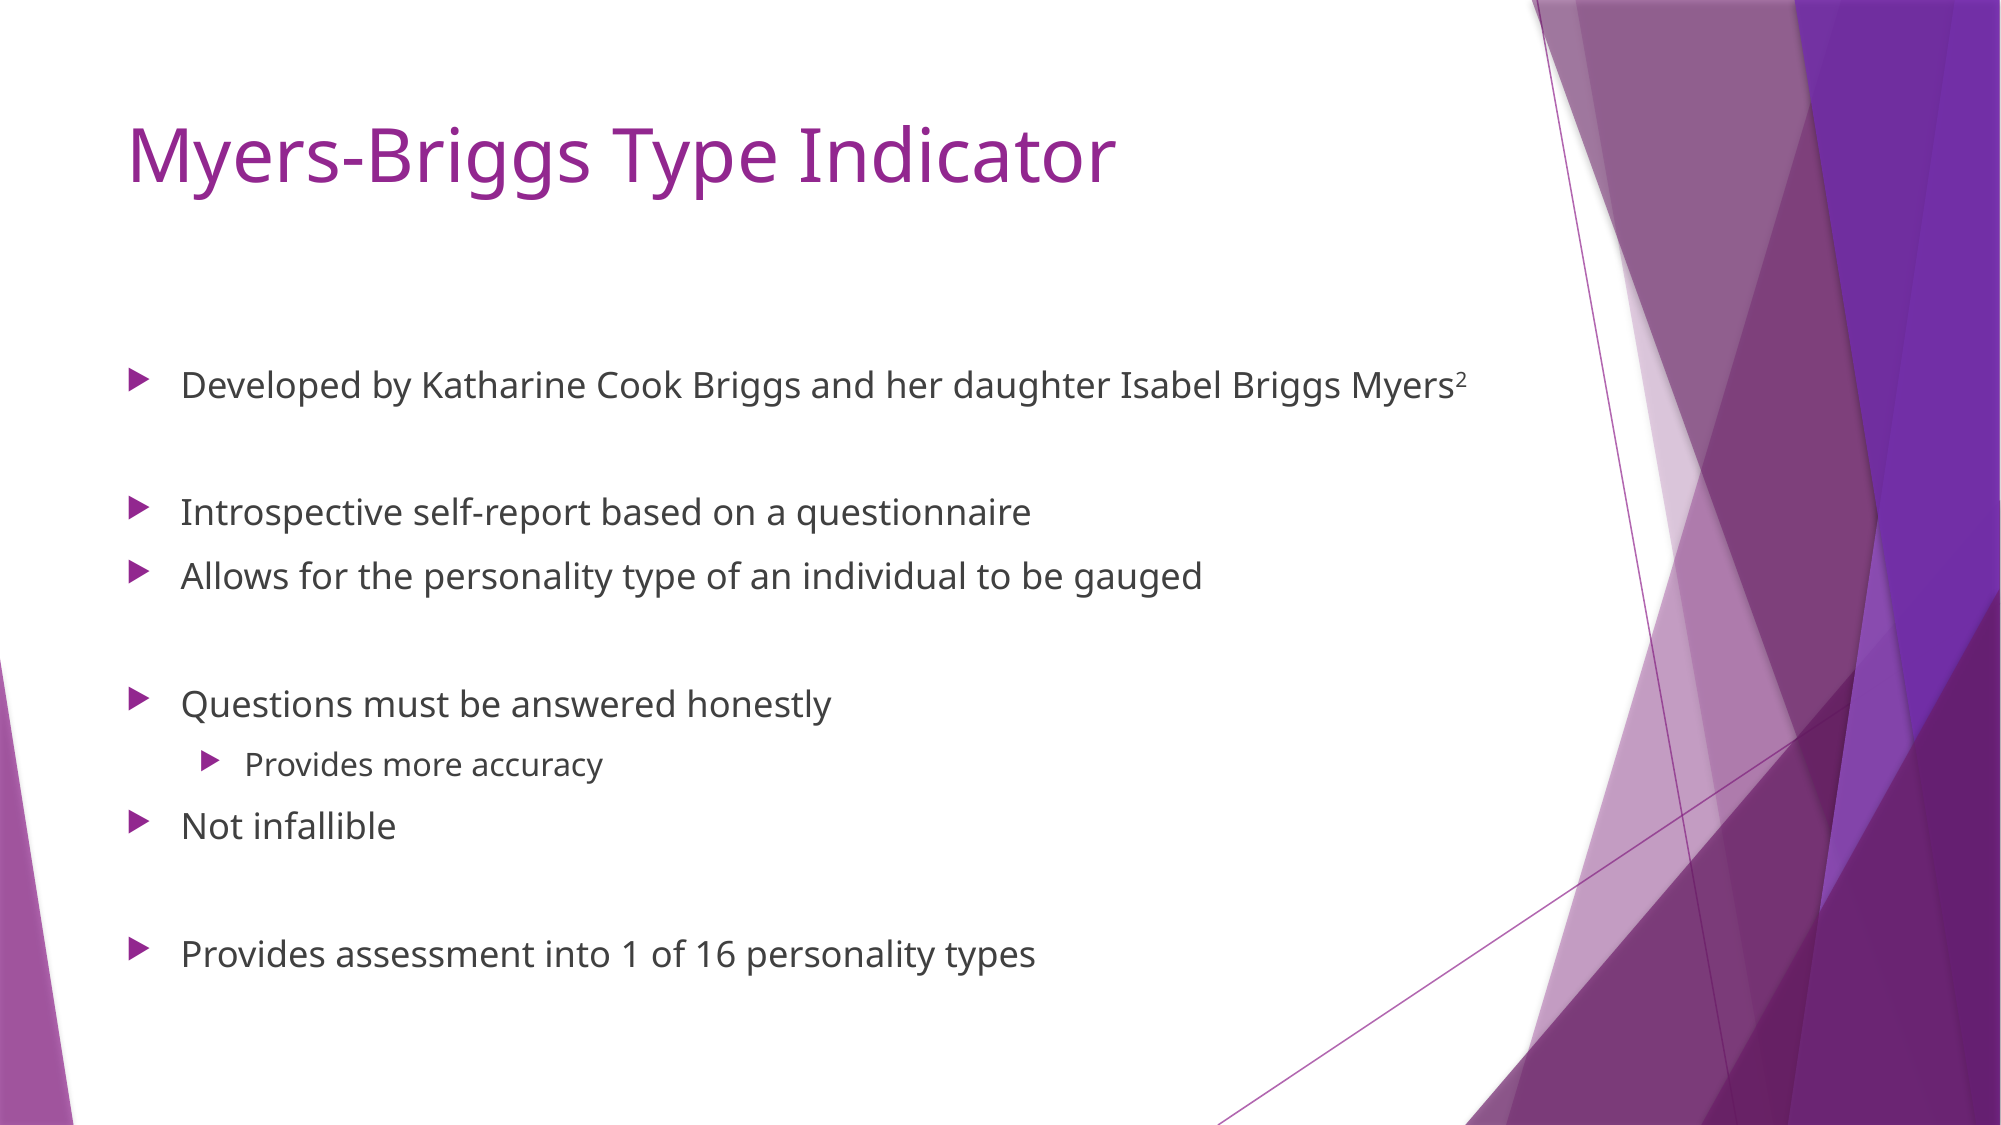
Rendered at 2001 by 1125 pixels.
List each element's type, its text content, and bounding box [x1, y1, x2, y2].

title Myers-Briggs Type Indicator [111, 99, 1522, 317]
list Developed by Katharine Cook Briggs and her daughter Isabel Briggs Myers2 Introspective self-report based on a questionnaire Allows for the personality type of an individual to be gauged Questions must be answered honestly Provides more accuracy Not infallible Provides assessment into 1 of 16 personality types [111, 354, 1522, 992]
